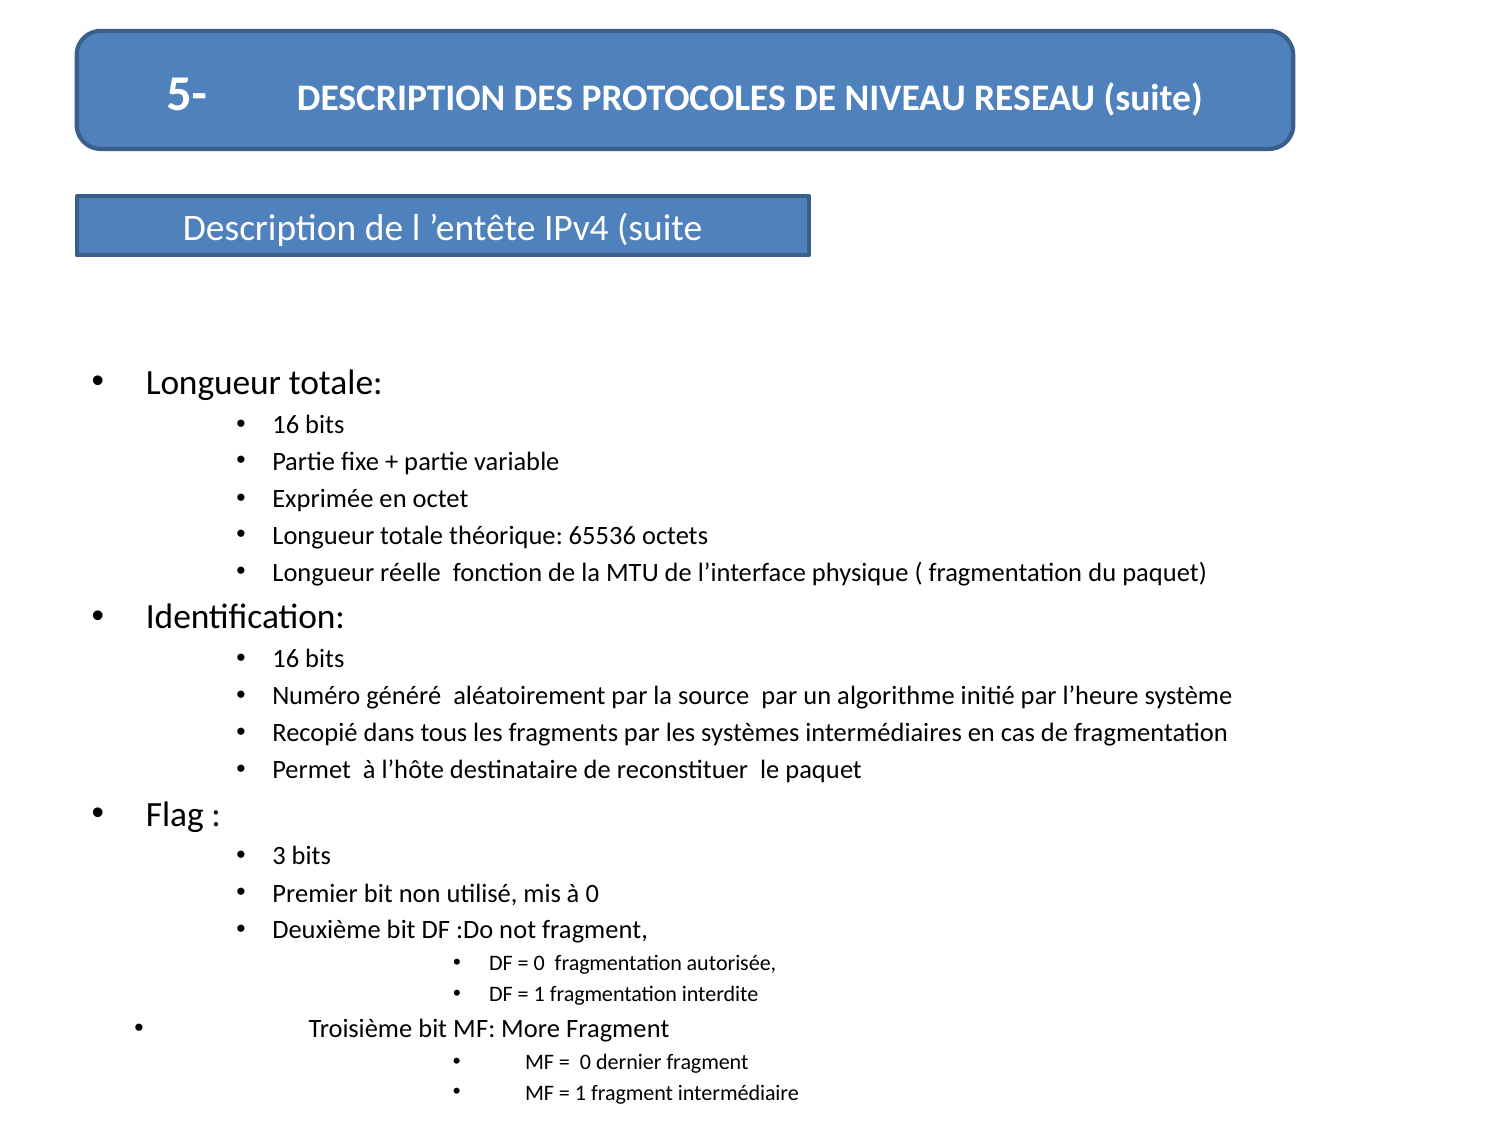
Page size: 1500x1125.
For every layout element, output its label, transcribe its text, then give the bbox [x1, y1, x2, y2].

text_box Description de l ’entête IPv4 (suite [75, 194, 811, 257]
list Longueur totale: 16 bits Partie fixe + partie variable Exprimée en octet Longueur totale théorique: 65536 octets Longueur réelle fonction de la MTU de l’interface physique ( fragmentation du paquet) Identification: 16 bits Numéro généré aléatoirement par la source par un algorithme initié par l’heure système Recopié dans tous les fragments par les systèmes intermédiaires en cas de fragmentation Permet à l’hôte destinataire de reconstituer le paquet Flag : 3 bits Premier bit non utilisé, mis à 0 Deuxième bit DF :Do not fragment, DF = 0 fragmentation autorisée, DF = 1 fragmentation interdite Troisième bit MF: More Fragment MF = 0 dernier fragment MF = 1 fragment intermédiaire [76, 302, 1459, 1125]
text_box 5- DESCRIPTION DES PROTOCOLES DE NIVEAU RESEAU (suite) [74, 28, 1296, 152]
